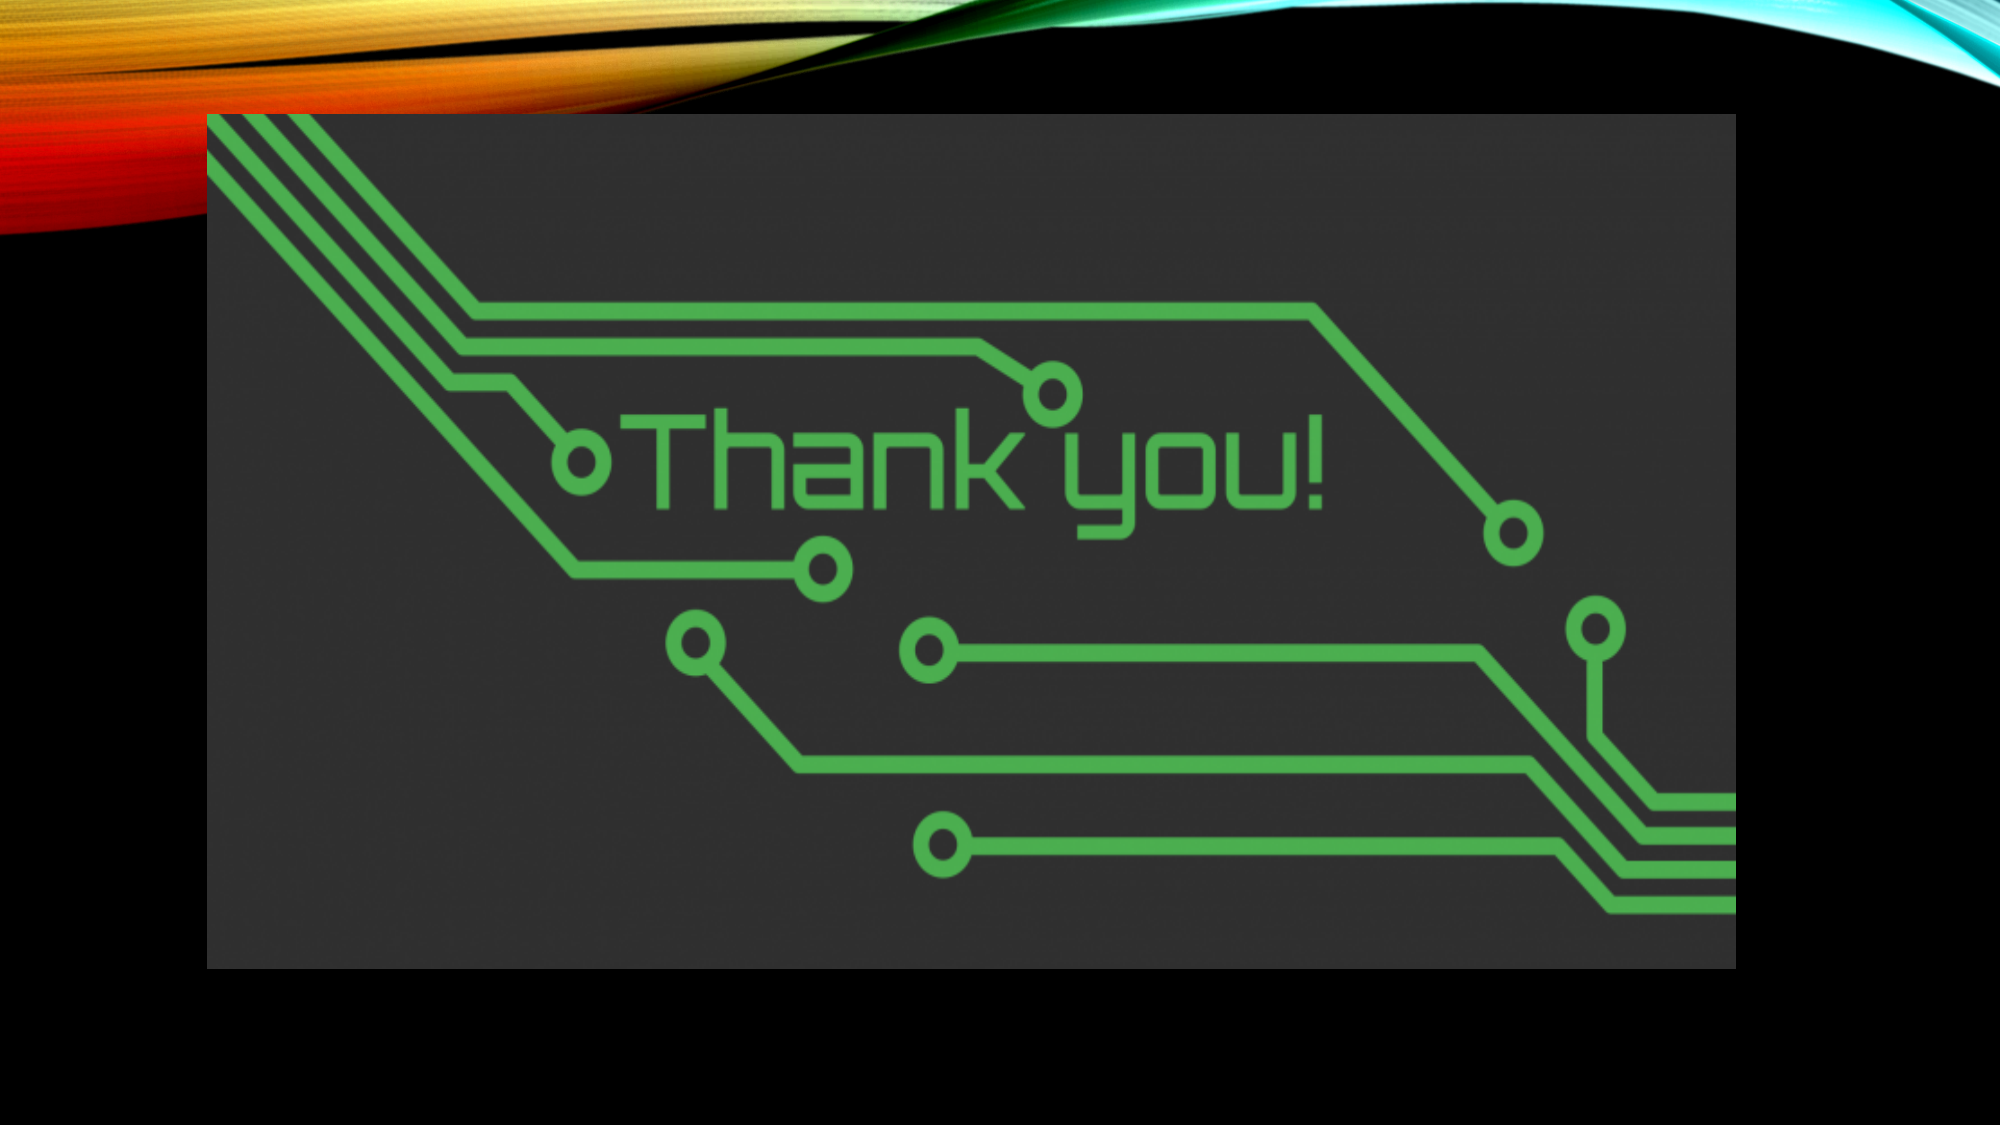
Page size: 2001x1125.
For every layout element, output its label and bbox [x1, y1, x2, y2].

picture [0, 0, 2000, 969]
